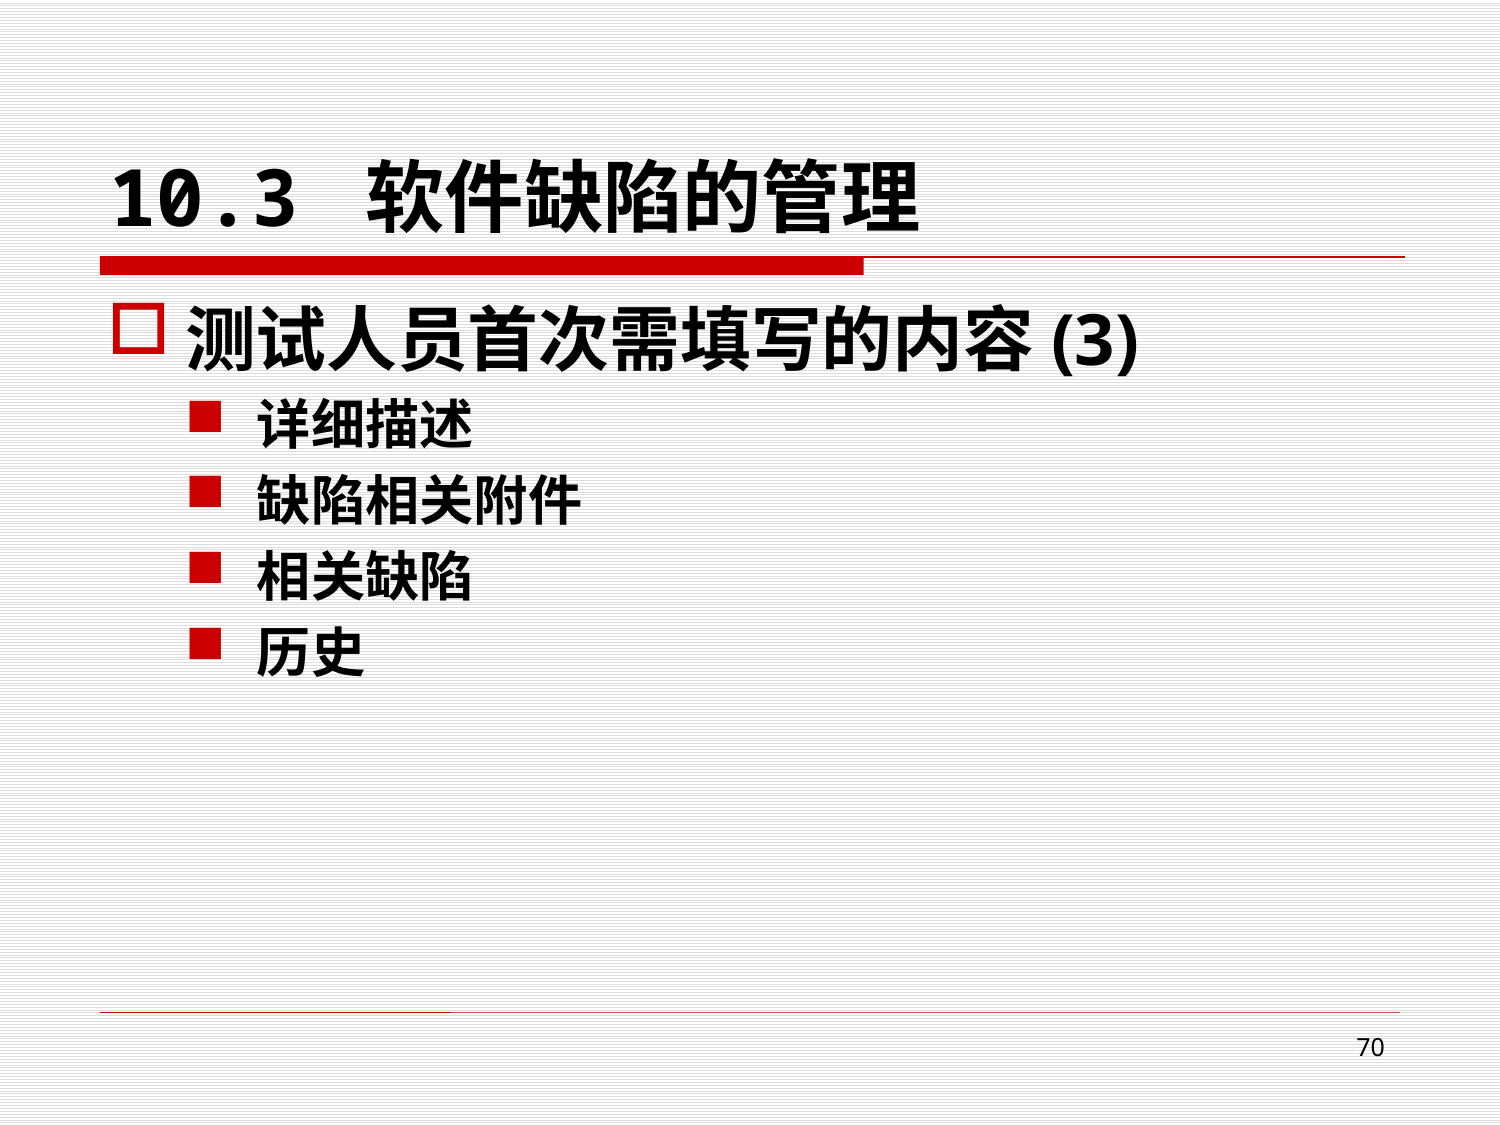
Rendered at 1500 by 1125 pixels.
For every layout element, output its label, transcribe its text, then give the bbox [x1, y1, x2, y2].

list 测试人员首次需填写的内容(3) 详细描述 缺陷相关附件 相关缺陷 历史 [92, 287, 1406, 406]
title 10.3 软件缺陷的管理 [94, 50, 1407, 250]
slide_number 70 [1074, 1024, 1401, 1103]
list 测试人员首次需填写的内容(3) 详细描述 缺陷相关附件 相关缺陷 历史 [92, 407, 1406, 988]
